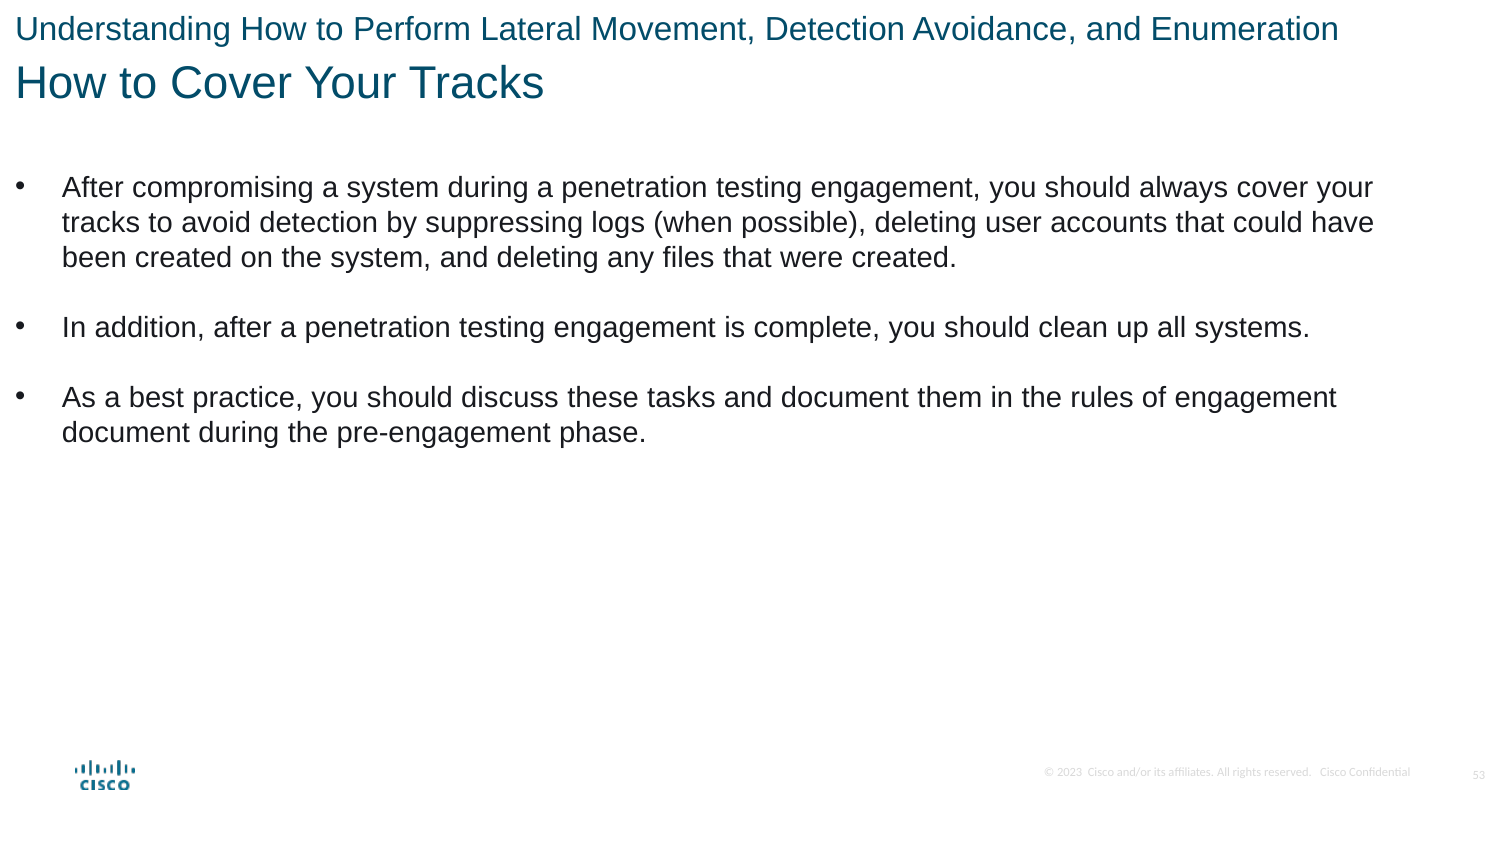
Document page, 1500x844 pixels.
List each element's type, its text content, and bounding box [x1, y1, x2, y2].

picture [75, 759, 135, 790]
list How to Cover Your Tracks [0, 45, 1500, 109]
slide_number 53 [1425, 759, 1500, 797]
list Understanding How to Perform Lateral Movement, Detection Avoidance, and Enumeration [0, 0, 1500, 45]
text_box After compromising a system during a penetration testing engagement, you should always cover your tracks to avoid detection by suppressing logs (when possible), deleting user accounts that could have been created on the system, and deleting any files that were created. In addition, after a penetration testing engagement is complete, you should clean up all systems. As a best practice, you should discuss these tasks and document them in the rules of engagement document during the pre-engagement phase. [0, 160, 1414, 456]
